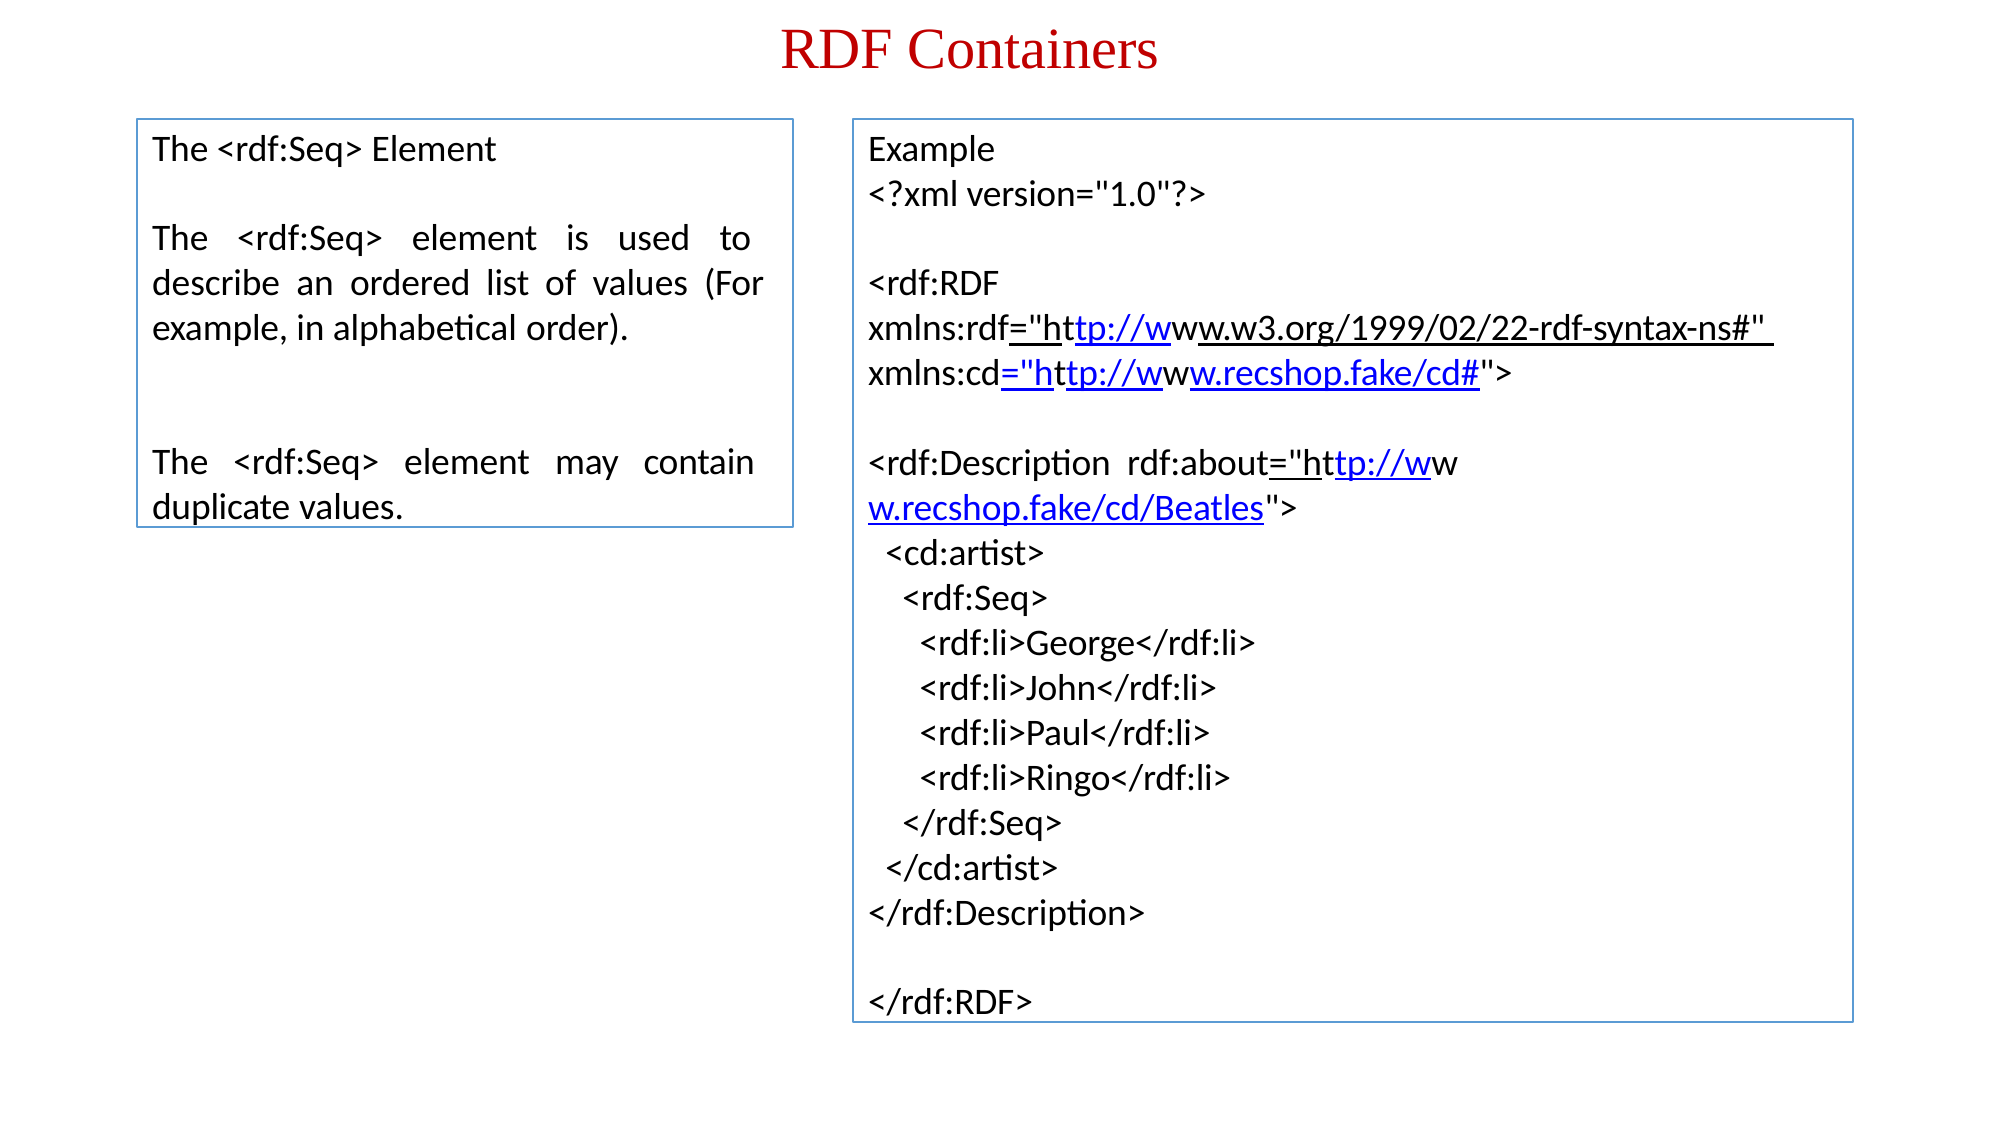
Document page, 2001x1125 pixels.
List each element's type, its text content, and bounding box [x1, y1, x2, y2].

text_box Example <?xml version="1.0"?> <rdf:RDF xmlns:rdf="http://www.w3.org/1999/02/22-rdf-syntax-ns#" xmlns:cd="http://www.recshop.fake/cd#"> <rdf:Description rdf:about="http://www.recshop.fake/cd/Beatles"> <cd:artist> <rdf:Seq> <rdf:li>George</rdf:li> <rdf:li>John</rdf:li> <rdf:li>Paul</rdf:li> <rdf:li>Ringo</rdf:li> </rdf:Seq> </cd:artist> </rdf:Description> </rdf:RDF> [852, 119, 1853, 1022]
title RDF Containers [778, 8, 1163, 199]
text_box The <rdf:Seq> Element The <rdf:Seq> element is used to describe an ordered list of values (For example, in alphabetical order). The <rdf:Seq> element may contain duplicate values. [137, 119, 794, 527]
